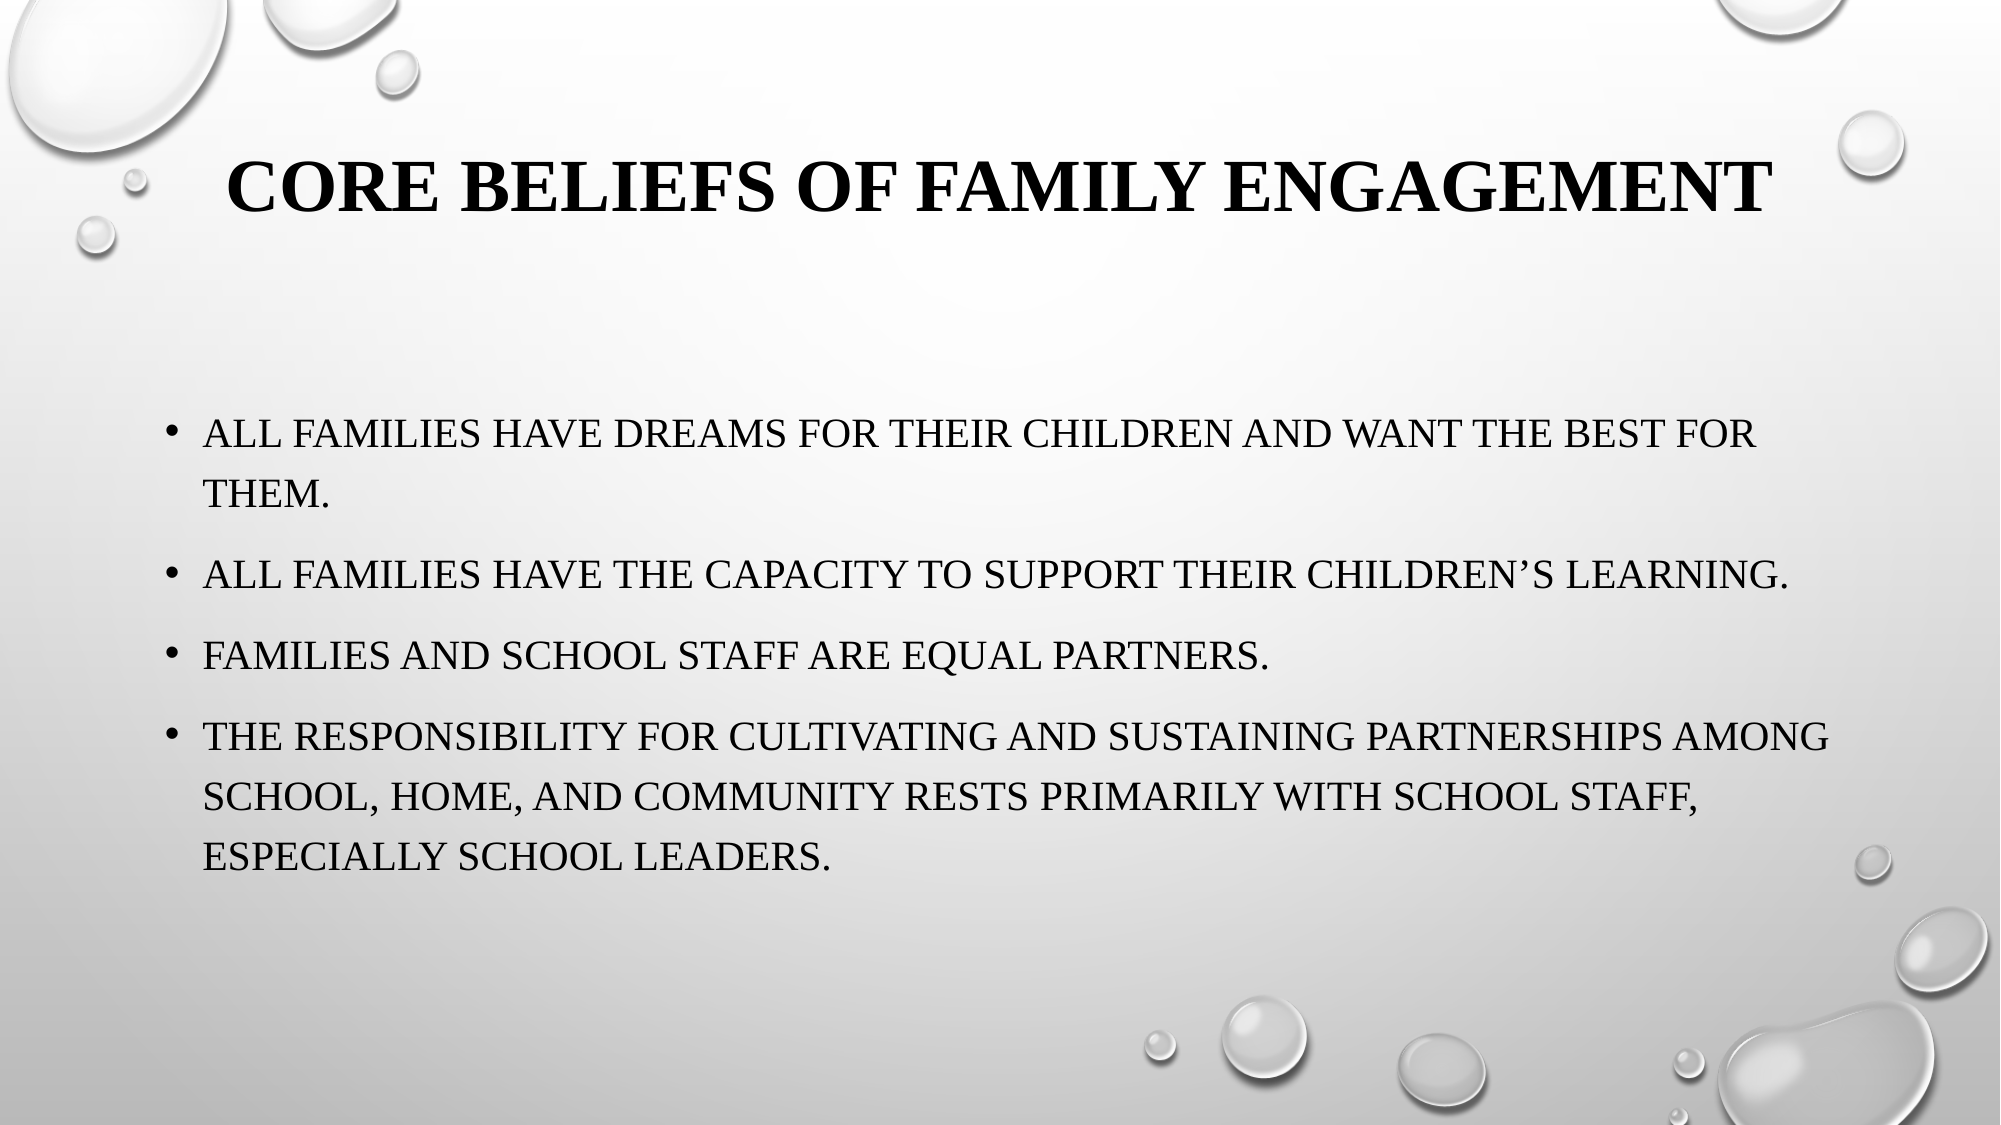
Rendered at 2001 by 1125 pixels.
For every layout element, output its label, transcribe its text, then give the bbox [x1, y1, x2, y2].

picture [0, 0, 2000, 1125]
title Core Beliefs of Family Engagement [149, 101, 1851, 364]
list All families have dreams for their children and want the best for them. All families have the capacity to support their children’s learning. Families and school staff are equal partners. The responsibility for cultivating and sustaining partnerships among school, home, and community rests primarily with school staff, especially school leaders. [149, 388, 1850, 950]
